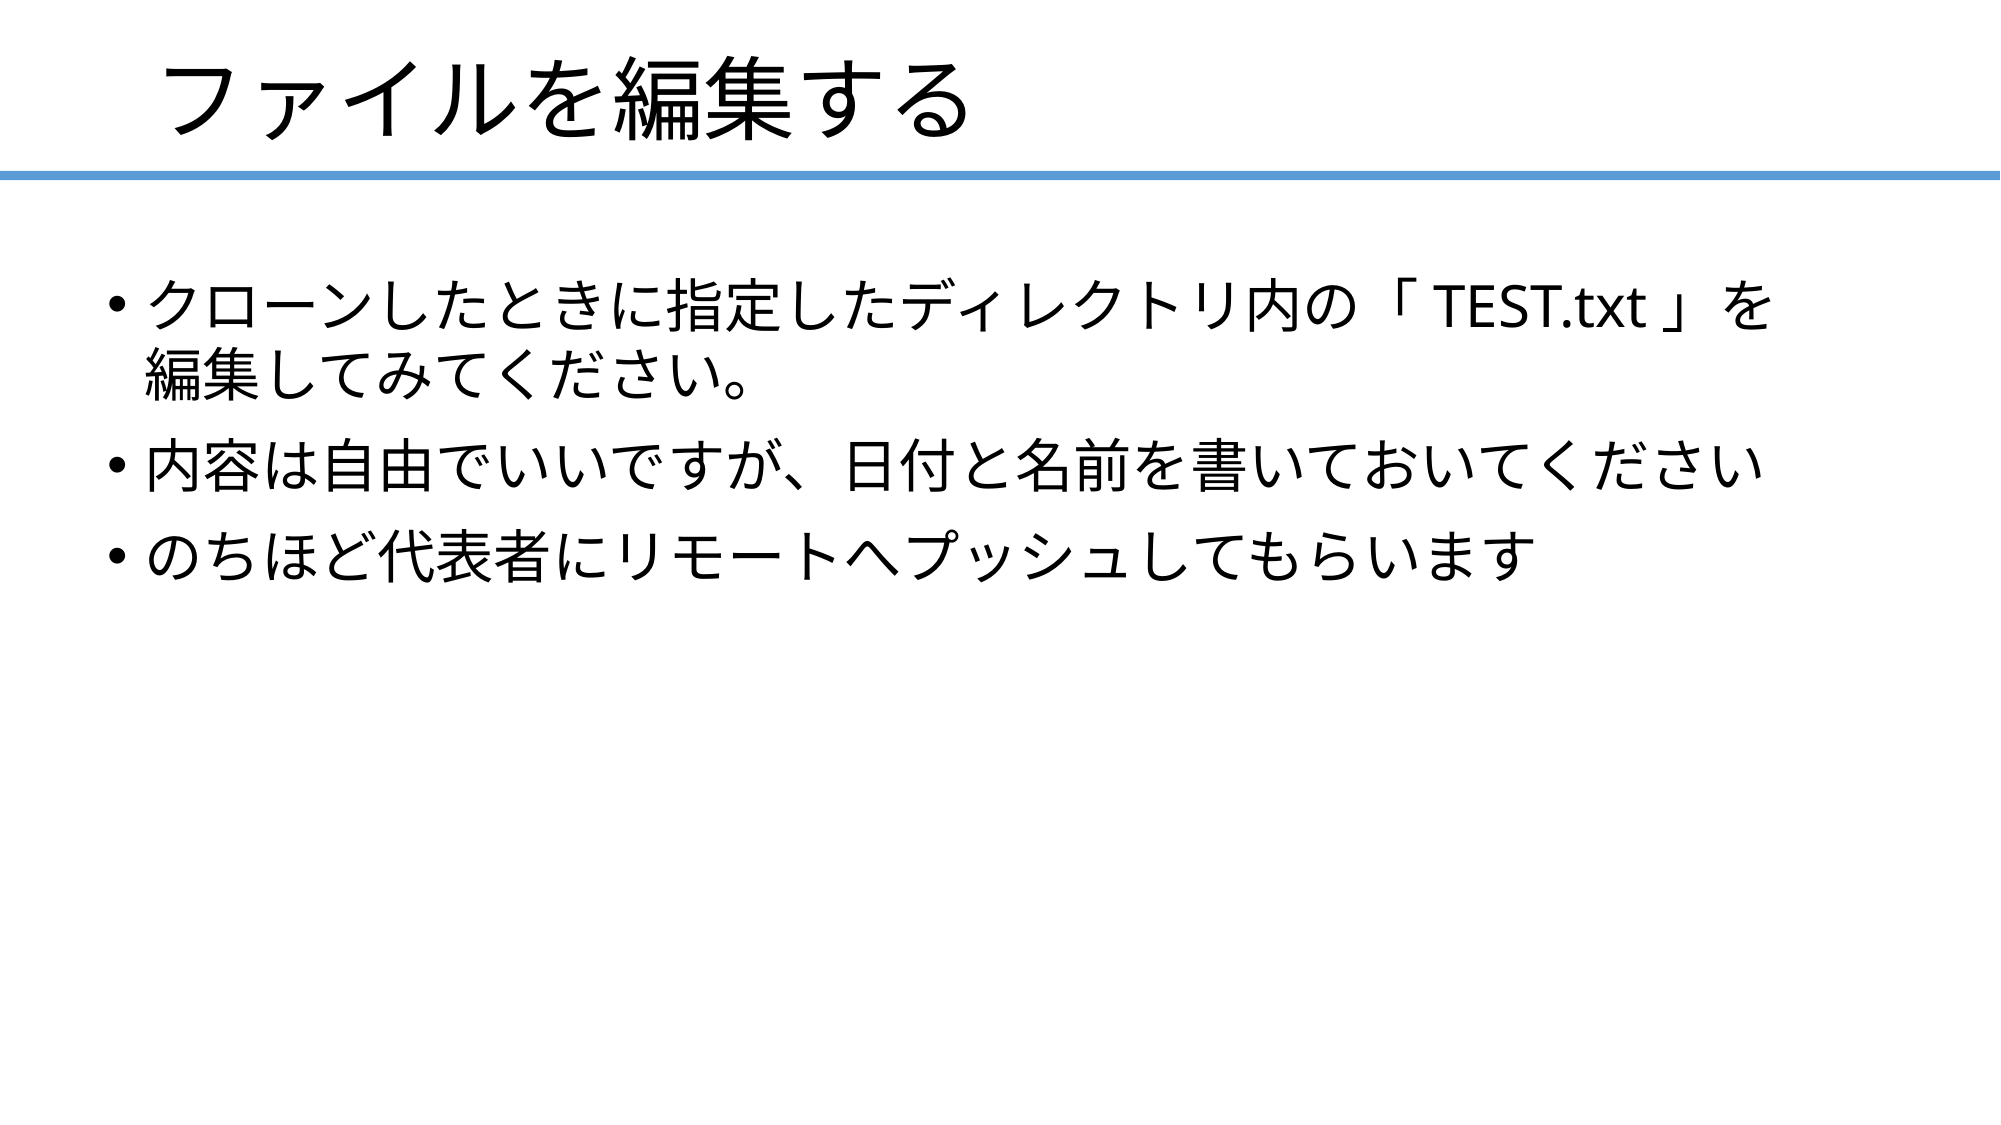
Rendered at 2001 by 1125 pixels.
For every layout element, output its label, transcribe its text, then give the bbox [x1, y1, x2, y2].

title ファイルを編集する [138, 35, 1864, 171]
list クローンしたときに指定したディレクトリ内の「TEST.txt」を 編集してみてください。 内容は自由でいいですが、日付と名前を書いておいてください のちほど代表者にリモートへプッシュしてもらいます [92, 261, 1939, 745]
